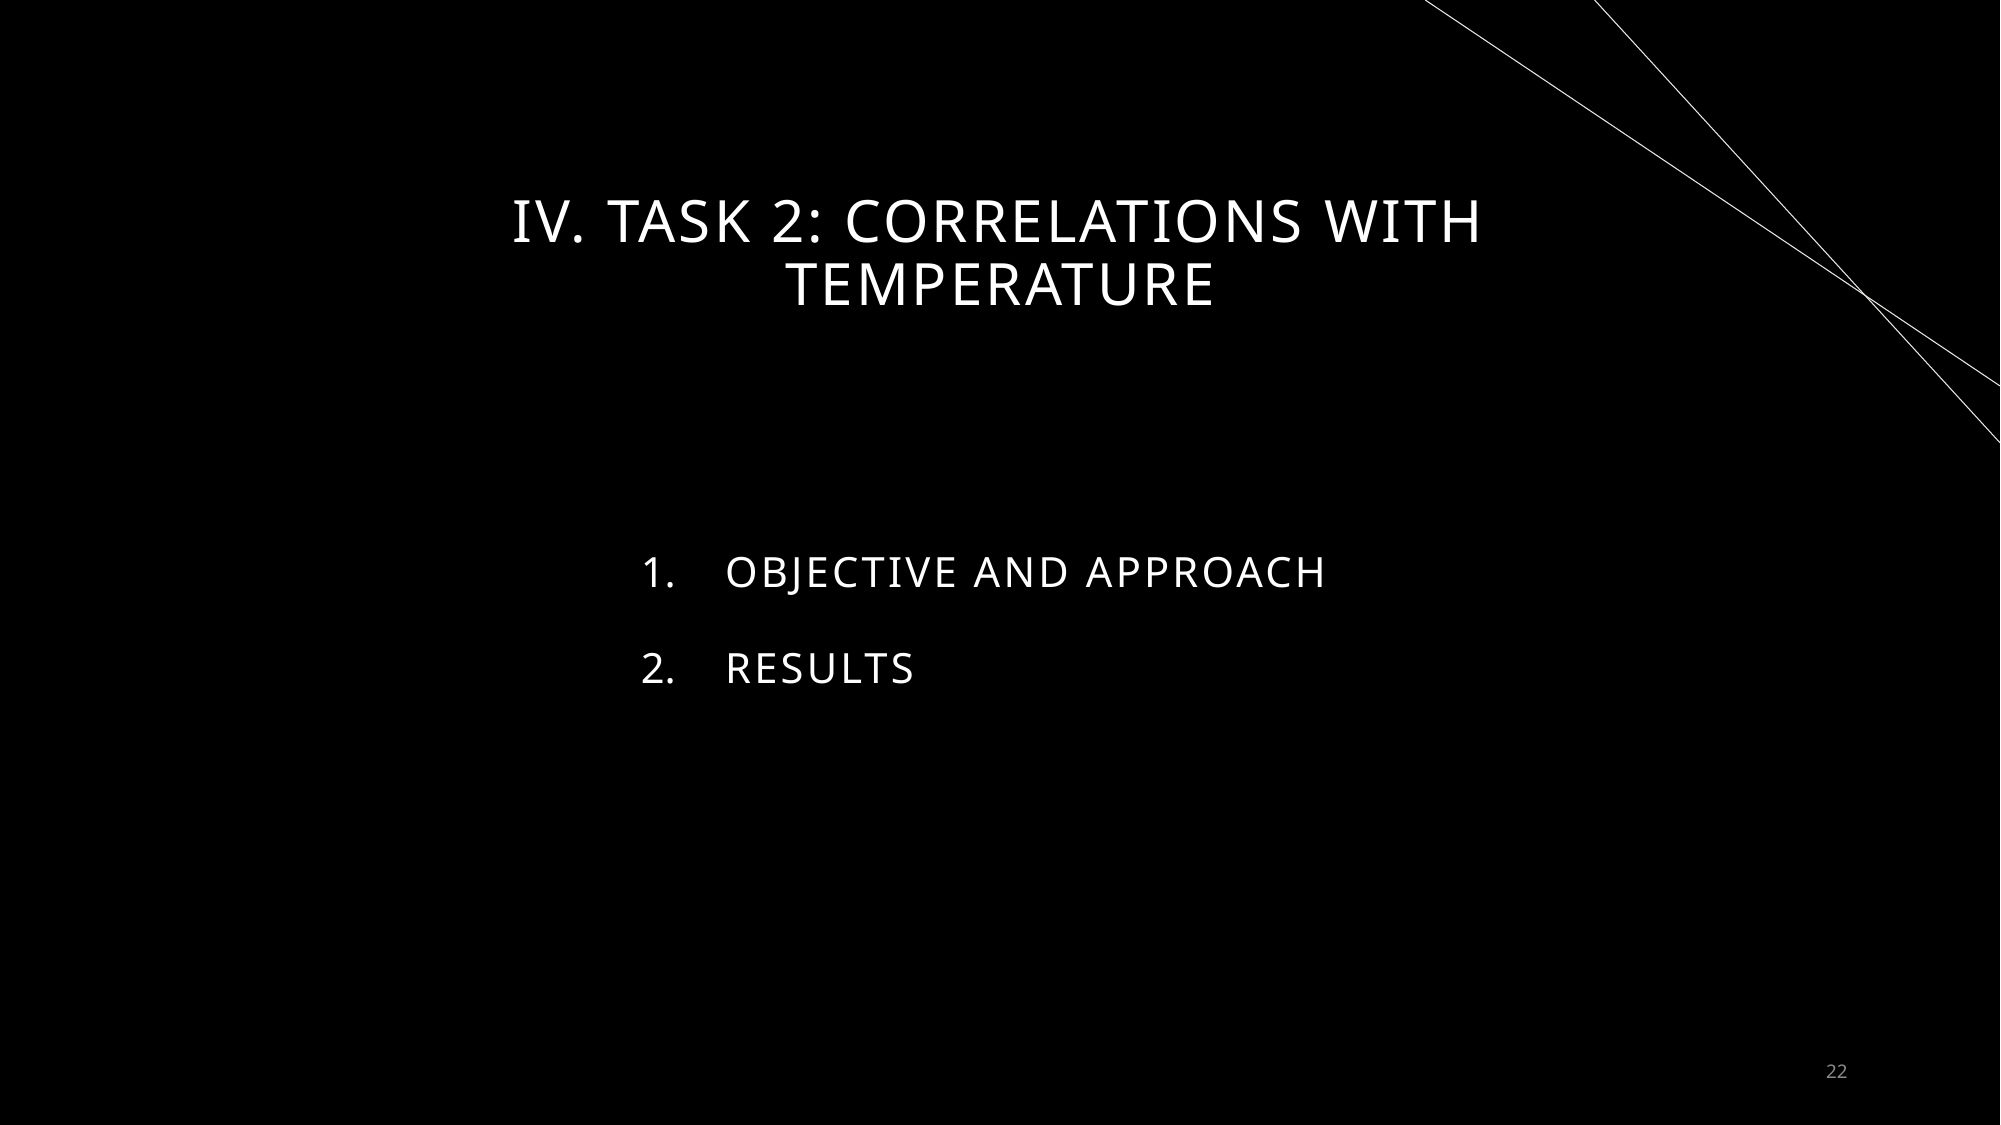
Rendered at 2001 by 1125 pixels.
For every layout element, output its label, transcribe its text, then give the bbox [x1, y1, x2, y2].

slide_number 22 [1412, 1042, 1863, 1103]
title iv. Task 2: Correlations with temperature [309, 146, 1691, 364]
list OBJECTIVE AND APPROACH RESULTS [625, 512, 1375, 741]
